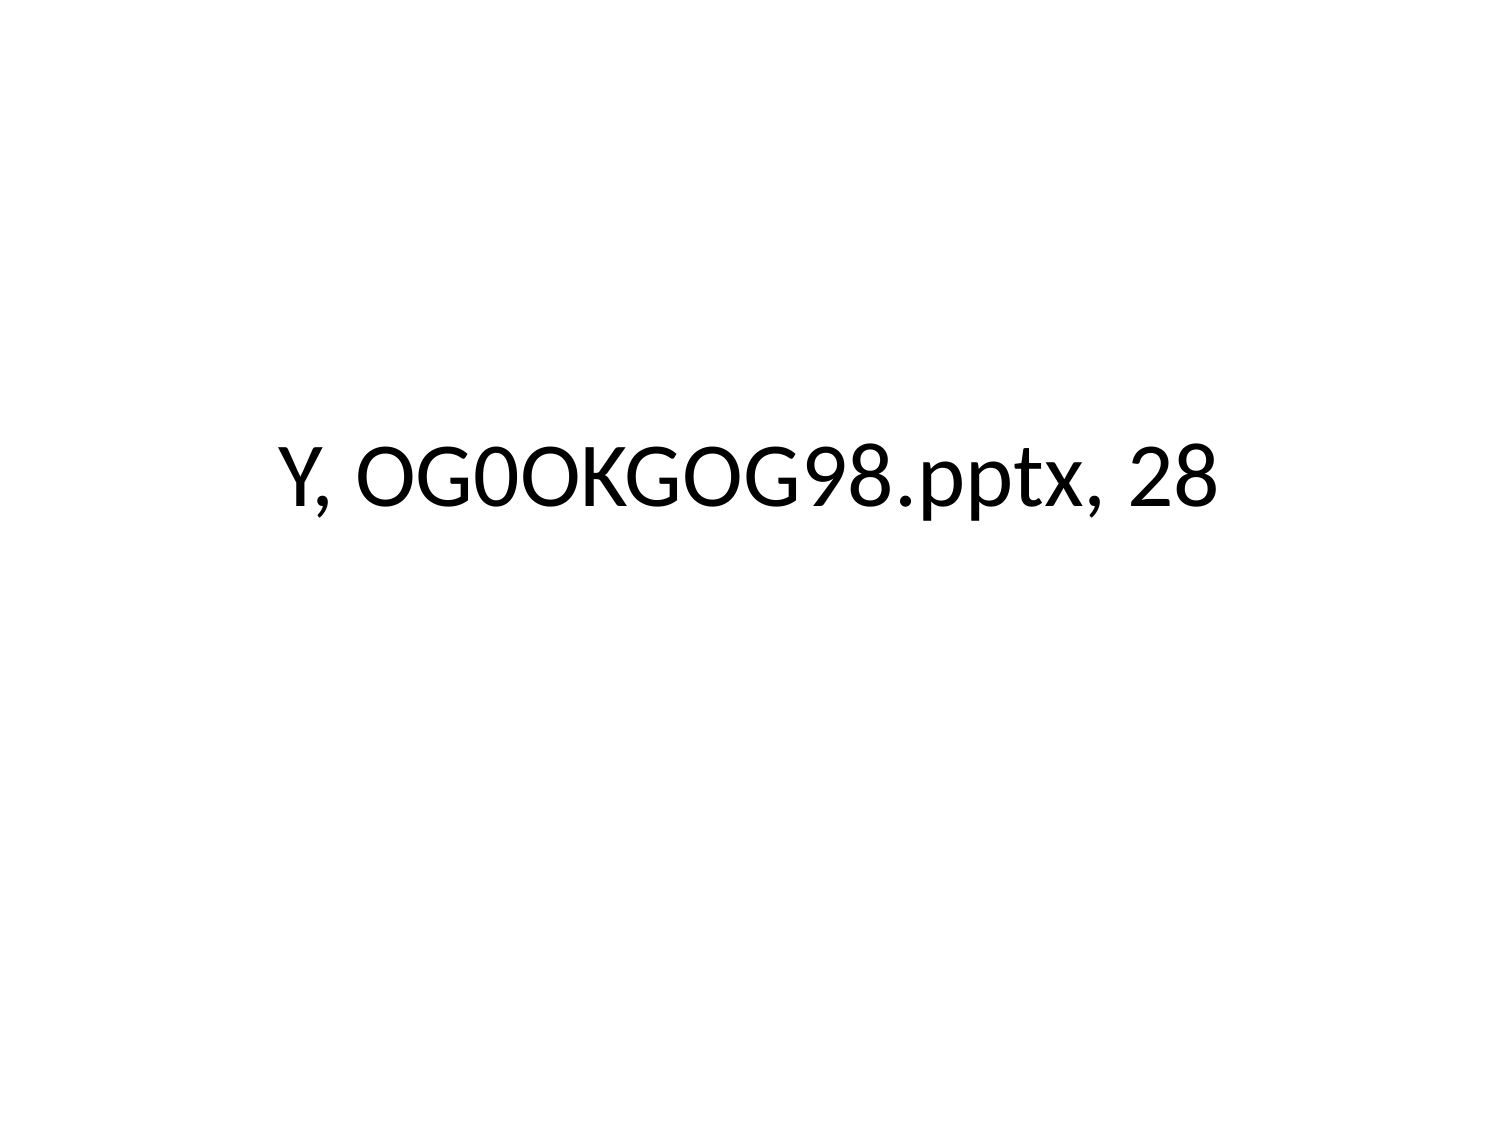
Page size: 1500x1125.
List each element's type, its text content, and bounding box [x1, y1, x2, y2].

title Y, OG0OKGOG98.pptx, 28 [112, 349, 1388, 591]
